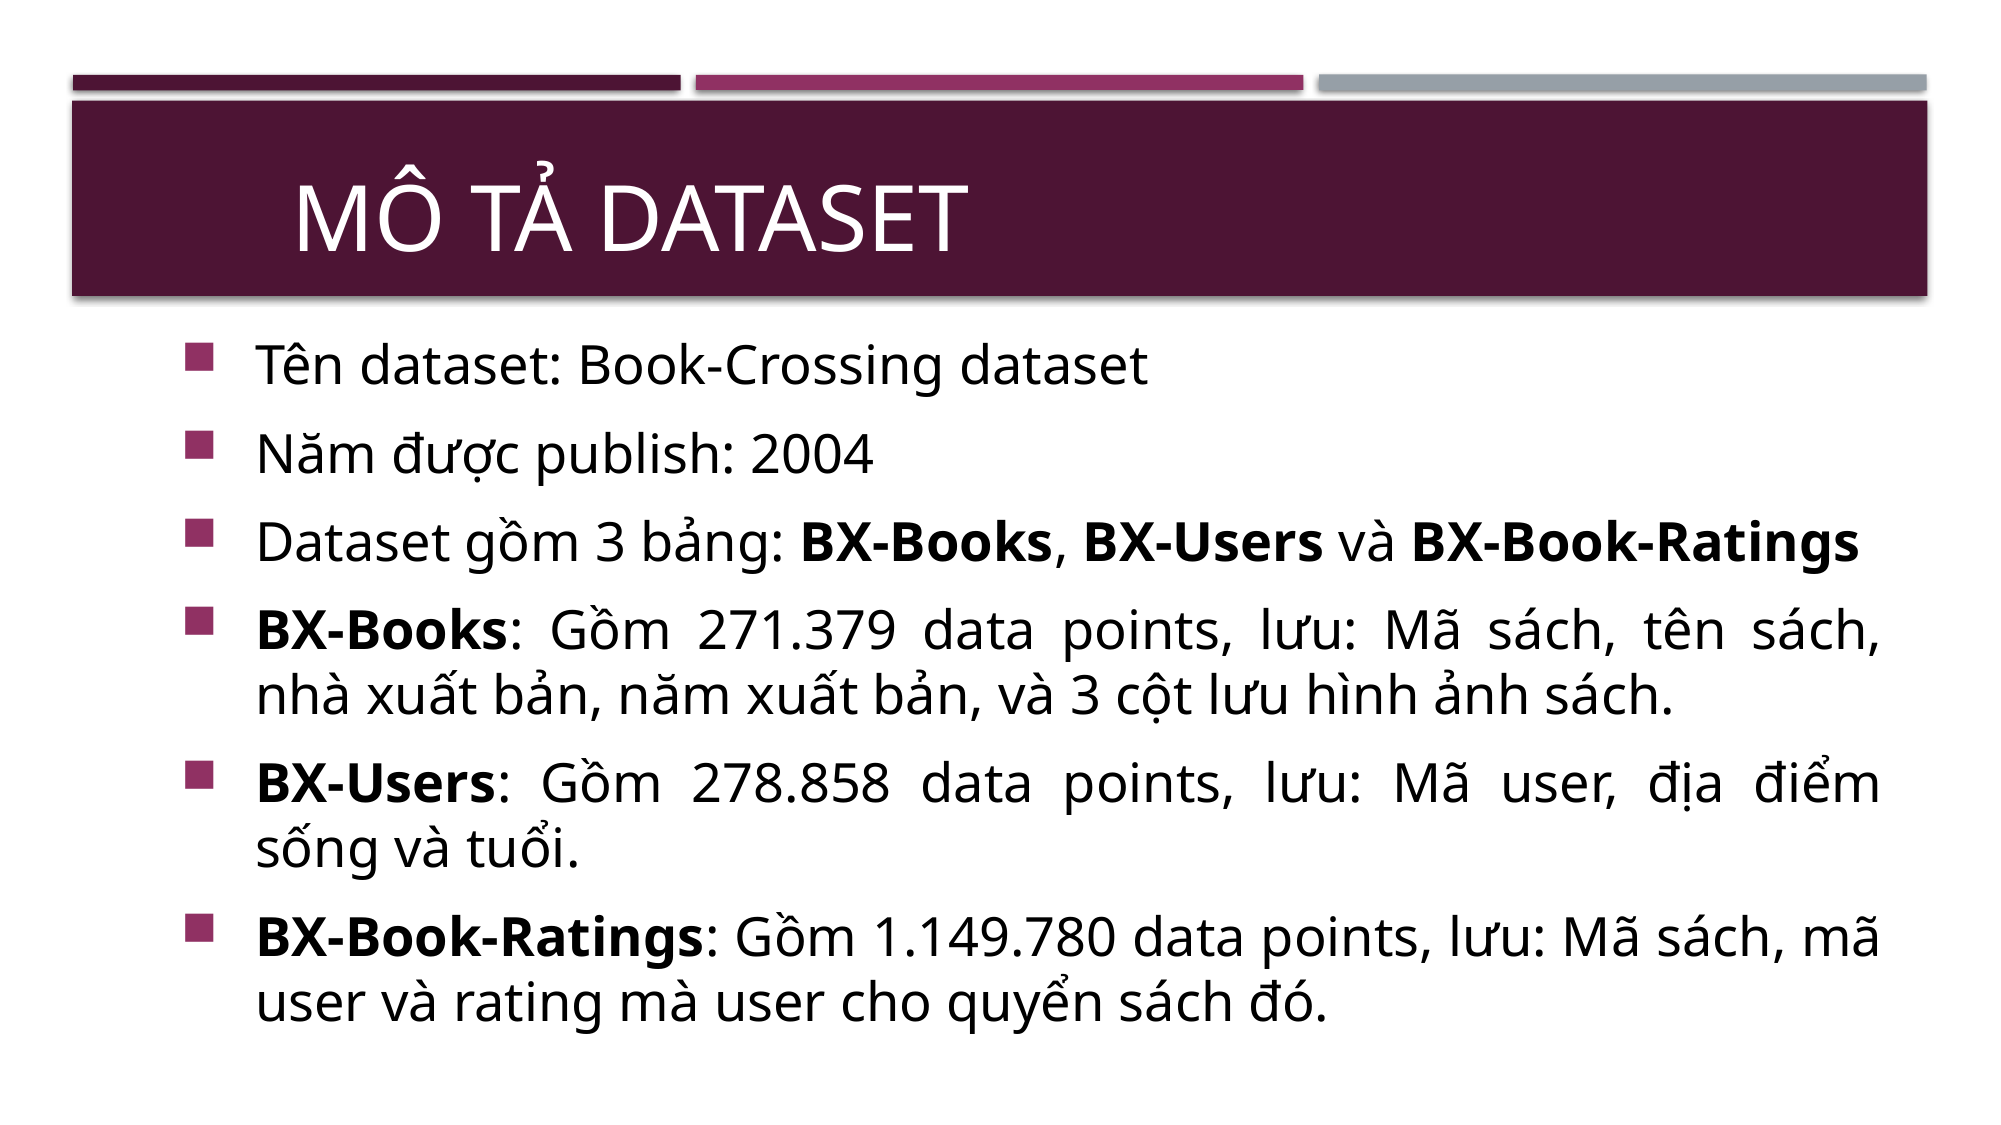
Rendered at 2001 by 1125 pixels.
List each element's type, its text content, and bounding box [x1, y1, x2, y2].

title Mô tả Dataset [51, 59, 2000, 278]
list Tên dataset: Book-Crossing dataset Năm được publish: 2004 Dataset gồm 3 bảng: BX-Books, BX-Users và BX-Book-Ratings BX-Books: Gồm 271.379 data points, lưu: Mã sách, tên sách, nhà xuất bản, năm xuất bản, và 3 cột lưu hình ảnh sách. BX-Users: Gồm 278.858 data points, lưu: Mã user, địa điểm sống và tuổi. BX-Book-Ratings: Gồm 1.149.780 data points, lưu: Mã sách, mã user và rating mà user cho quyển sách đó. [90, 297, 1900, 1065]
